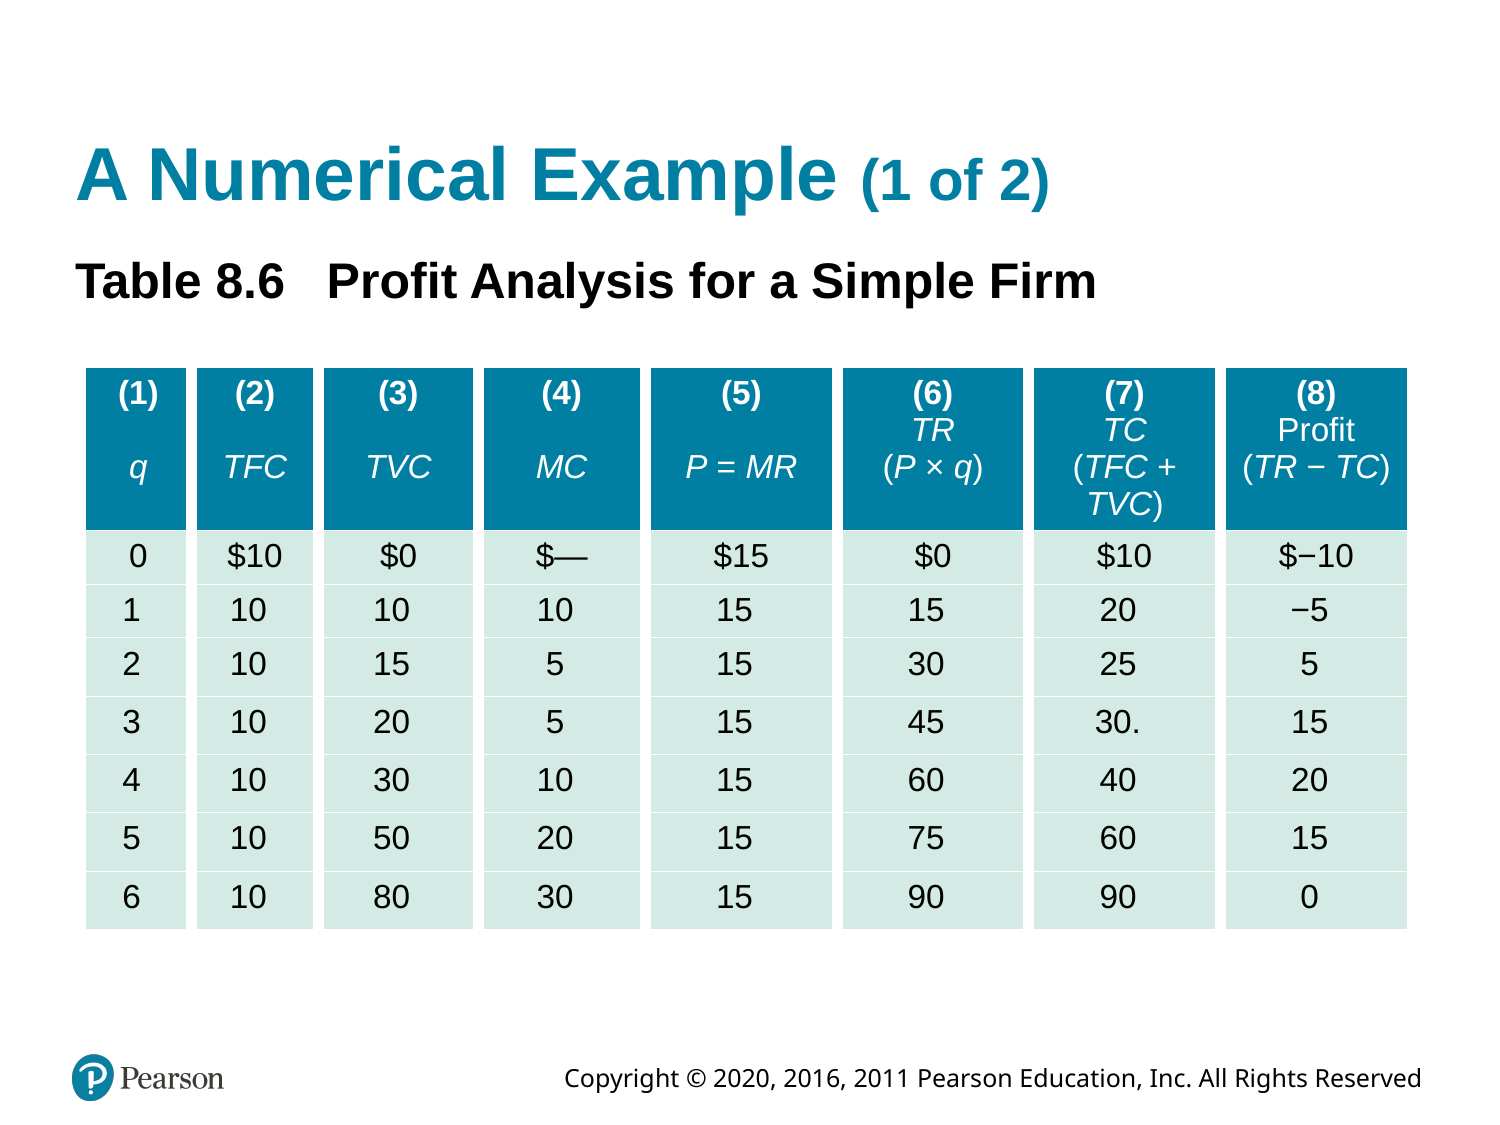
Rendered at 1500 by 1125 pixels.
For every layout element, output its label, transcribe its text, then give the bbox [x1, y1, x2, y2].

table_cell 20 [1034, 585, 1215, 637]
table_cell 40 [1034, 755, 1215, 812]
table_cell 10 [197, 697, 313, 754]
table_header (7) TC (TFC + TVC) [1034, 368, 1215, 530]
table_cell 50 [324, 813, 473, 871]
table_header (5) P = MR [651, 368, 832, 530]
table_cell 25 [1034, 638, 1215, 696]
table_header (4) MC [484, 368, 640, 530]
table_cell 90 [1034, 872, 1215, 929]
table_cell 5 [86, 813, 186, 871]
table_header (6) TR (P × q) [843, 368, 1023, 530]
table_cell −5 [1226, 585, 1407, 637]
table_cell 10 [197, 813, 313, 871]
table_cell 1 [86, 585, 186, 637]
table_cell 15 [1226, 697, 1407, 754]
table_cell 20 [1226, 755, 1407, 812]
picture [72, 1087, 83, 1101]
table_cell 0 [86, 531, 186, 584]
table_cell 45 [843, 697, 1023, 754]
table_cell 10 [197, 755, 313, 812]
table_cell 75 [843, 813, 1023, 871]
table_cell 15 [651, 585, 832, 637]
table_cell 30 [324, 755, 473, 812]
table_cell 15 [651, 872, 832, 929]
picture [72, 1054, 88, 1070]
table_cell 90 [843, 872, 1023, 929]
table_cell 5 [484, 638, 640, 696]
table_header (8) Profit (TR − TC) [1226, 368, 1407, 530]
table_cell 15 [1226, 813, 1407, 871]
table_cell 10 [484, 585, 640, 637]
list Table 8.6 Profit Analysis for a Simple Firm [75, 248, 1425, 311]
table_cell $— [484, 531, 640, 584]
table_cell $10 [1034, 531, 1215, 584]
table_cell 15 [324, 638, 473, 696]
table_header (1) q [86, 368, 186, 530]
table_cell $−10 [1226, 531, 1407, 584]
table_cell 10 [324, 585, 473, 637]
table_cell 15 [843, 585, 1023, 637]
table_header (3) TVC [324, 368, 473, 530]
table_cell 2 [86, 638, 186, 696]
table_cell $0 [843, 531, 1023, 584]
table_cell 15 [651, 755, 832, 812]
table_cell 60 [843, 755, 1023, 812]
table_cell 5 [484, 697, 640, 754]
table_cell 10 [484, 755, 640, 812]
table_cell 30 [484, 872, 640, 929]
table_cell 6 [86, 872, 186, 929]
table_cell 0 [1226, 872, 1407, 929]
picture [98, 1054, 224, 1101]
table_cell 60 [1034, 813, 1215, 871]
table_cell $0 [324, 531, 473, 584]
title A Numerical Example (1 of 2) [75, 27, 1425, 216]
table_cell 15 [651, 697, 832, 754]
table_cell 30. [1034, 697, 1215, 754]
table_cell $15 [651, 531, 832, 584]
table_cell 5 [1226, 638, 1407, 696]
table_cell 3 [86, 697, 186, 754]
table_cell 4 [86, 755, 186, 812]
table_cell 15 [651, 638, 832, 696]
table_cell 80 [324, 872, 473, 929]
table_cell 10 [197, 585, 313, 637]
table_cell 15 [651, 813, 832, 871]
table_cell 30 [843, 638, 1023, 696]
table_cell 10 [197, 638, 313, 696]
table_cell 20 [324, 697, 473, 754]
table_cell $10 [197, 531, 313, 584]
picture [80, 1063, 106, 1088]
table_cell 10 [197, 872, 313, 929]
table_header (2) TFC [197, 368, 313, 530]
table_cell 20 [484, 813, 640, 871]
